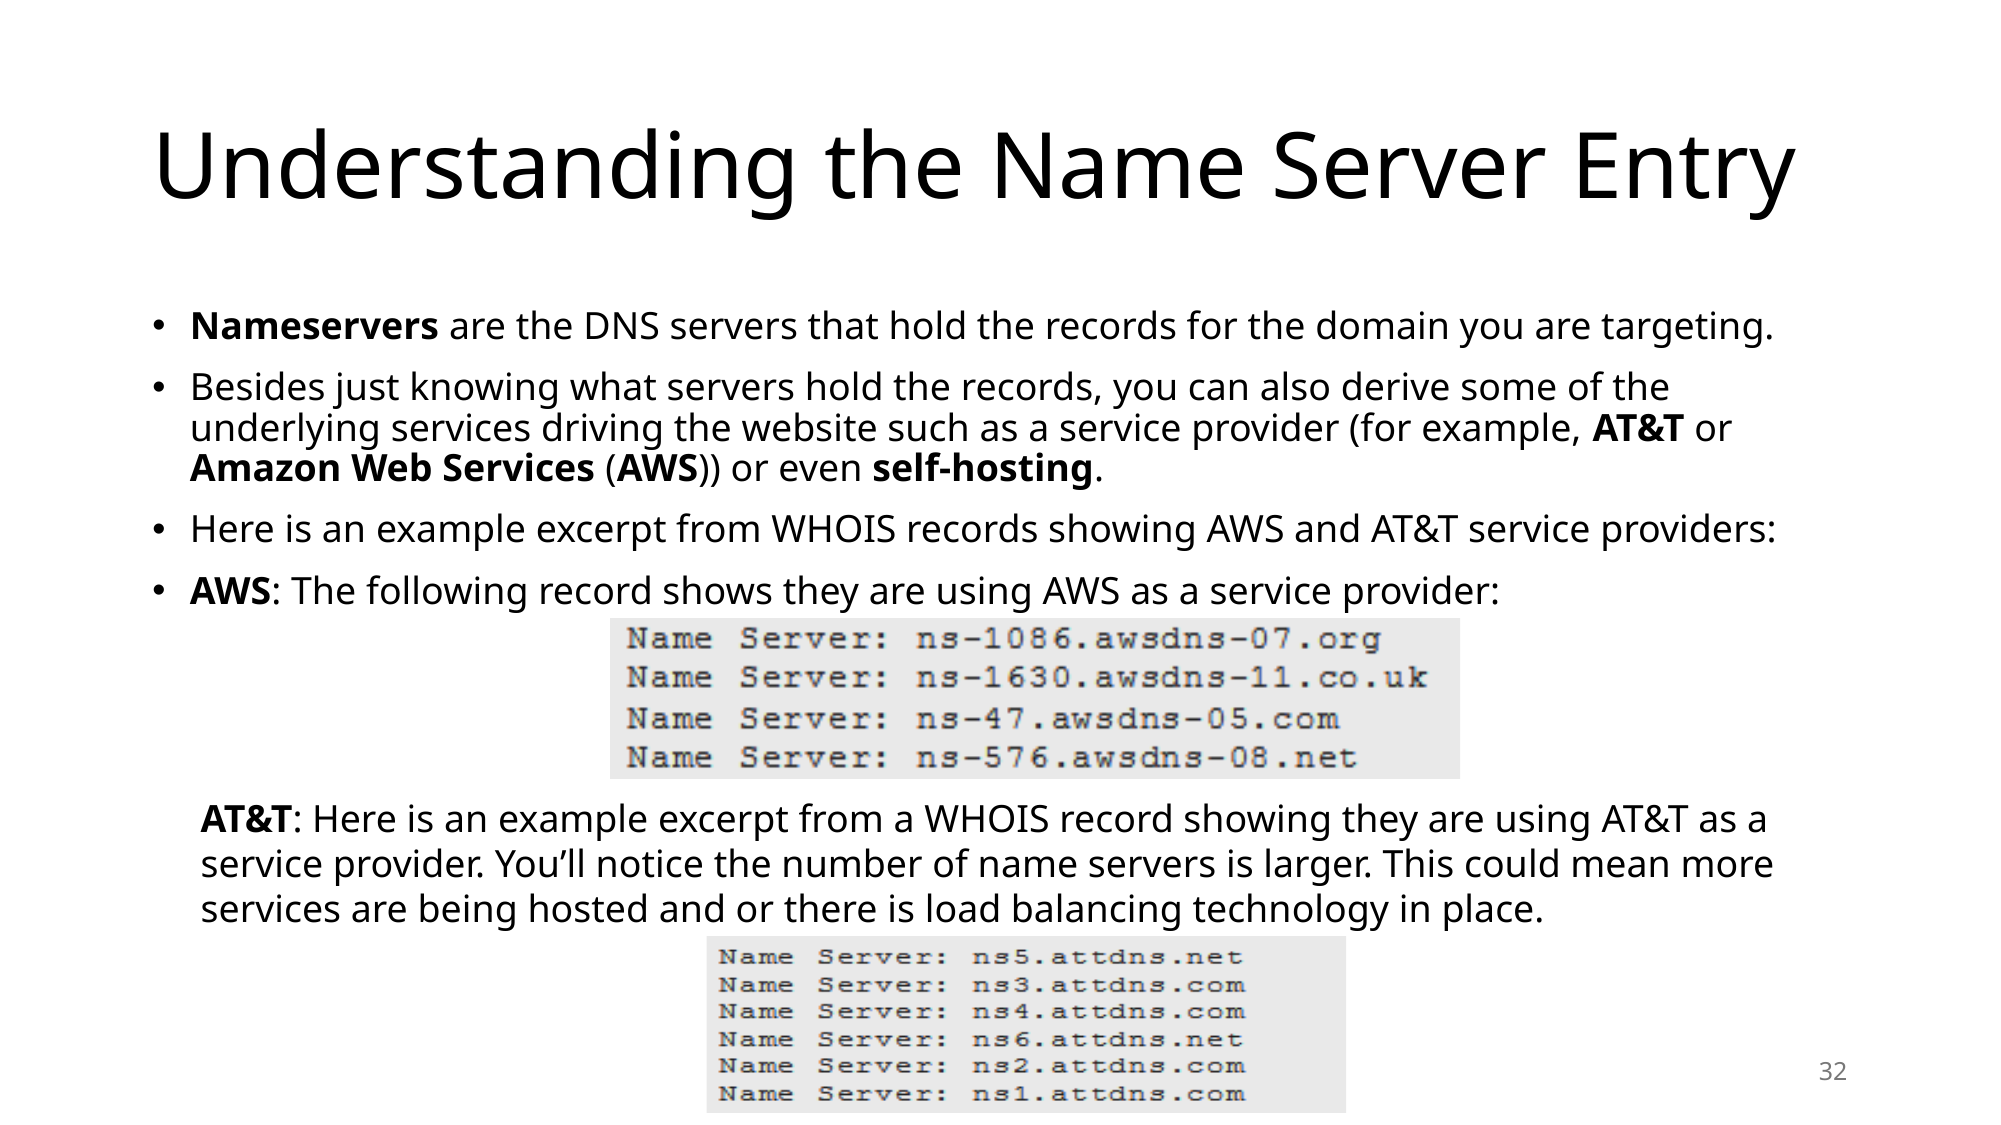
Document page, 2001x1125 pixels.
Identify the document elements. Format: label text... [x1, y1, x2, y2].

text_box AT&T: Here is an example excerpt from a WHOIS record showing they are using AT&T as a service provider. You’ll notice the number of name servers is larger. This could mean more services are being hosted and or there is load balancing technology in place. [185, 787, 1845, 938]
slide_number 32 [1412, 1042, 1863, 1103]
title Understanding the Name Server Entry [137, 59, 1863, 278]
list Nameservers are the DNS servers that hold the records for the domain you are targeting. Besides just knowing what servers hold the records, you can also derive some of the underlying services driving the website such as a service provider (for example, AT&T or Amazon Web Services (AWS)) or even self-hosting. Here is an example excerpt from WHOIS records showing AWS and AT&T service providers: AWS: The following record shows they are using AWS as a service provider: [137, 299, 1863, 1014]
picture [706, 935, 1347, 1114]
picture [609, 618, 1461, 779]
